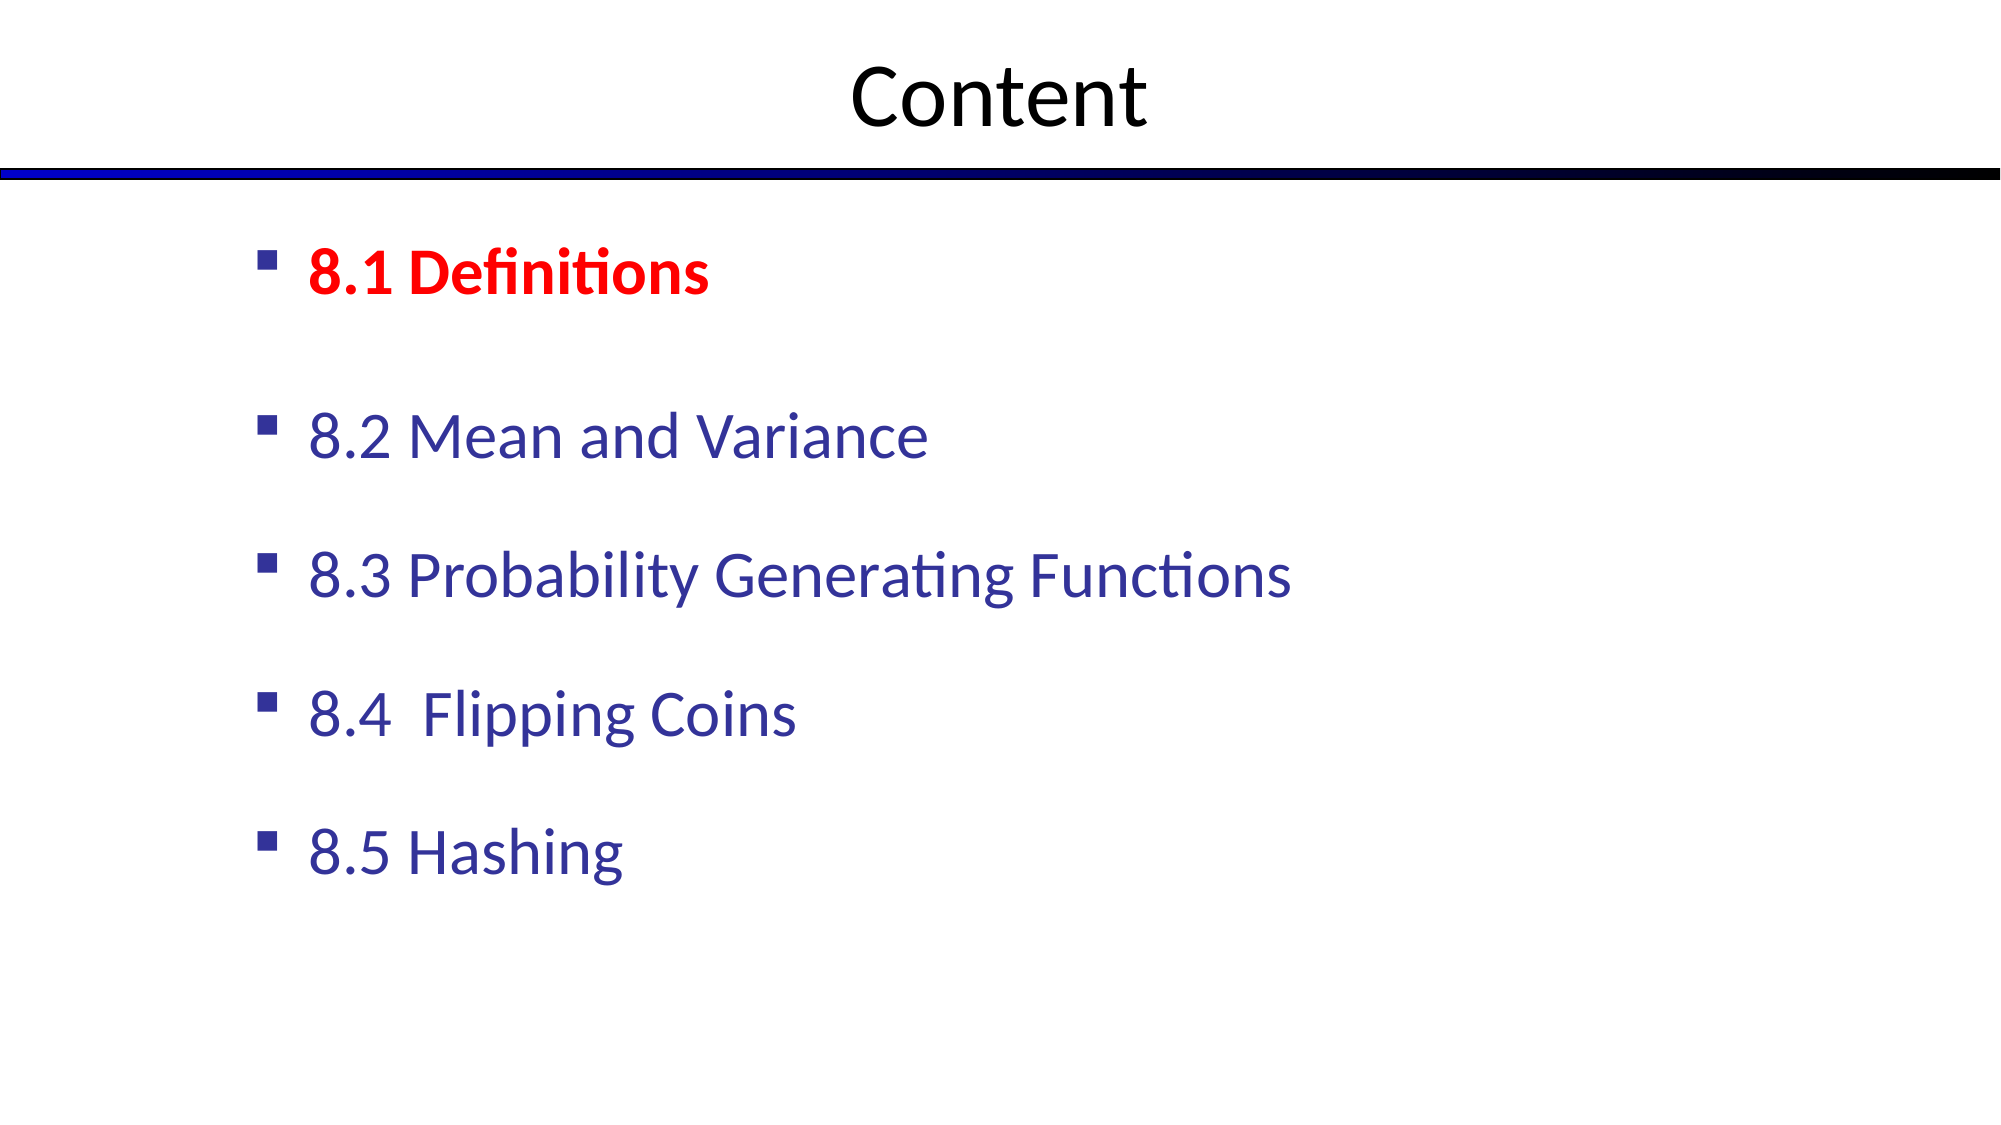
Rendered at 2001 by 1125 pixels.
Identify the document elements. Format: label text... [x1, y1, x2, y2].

list 8.1 Definitions 8.2 Mean and Variance 8.3 Probability Generating Functions 8.4 Flipping Coins 8.5 Hashing [237, 228, 1934, 1006]
title Content [0, 0, 2000, 184]
